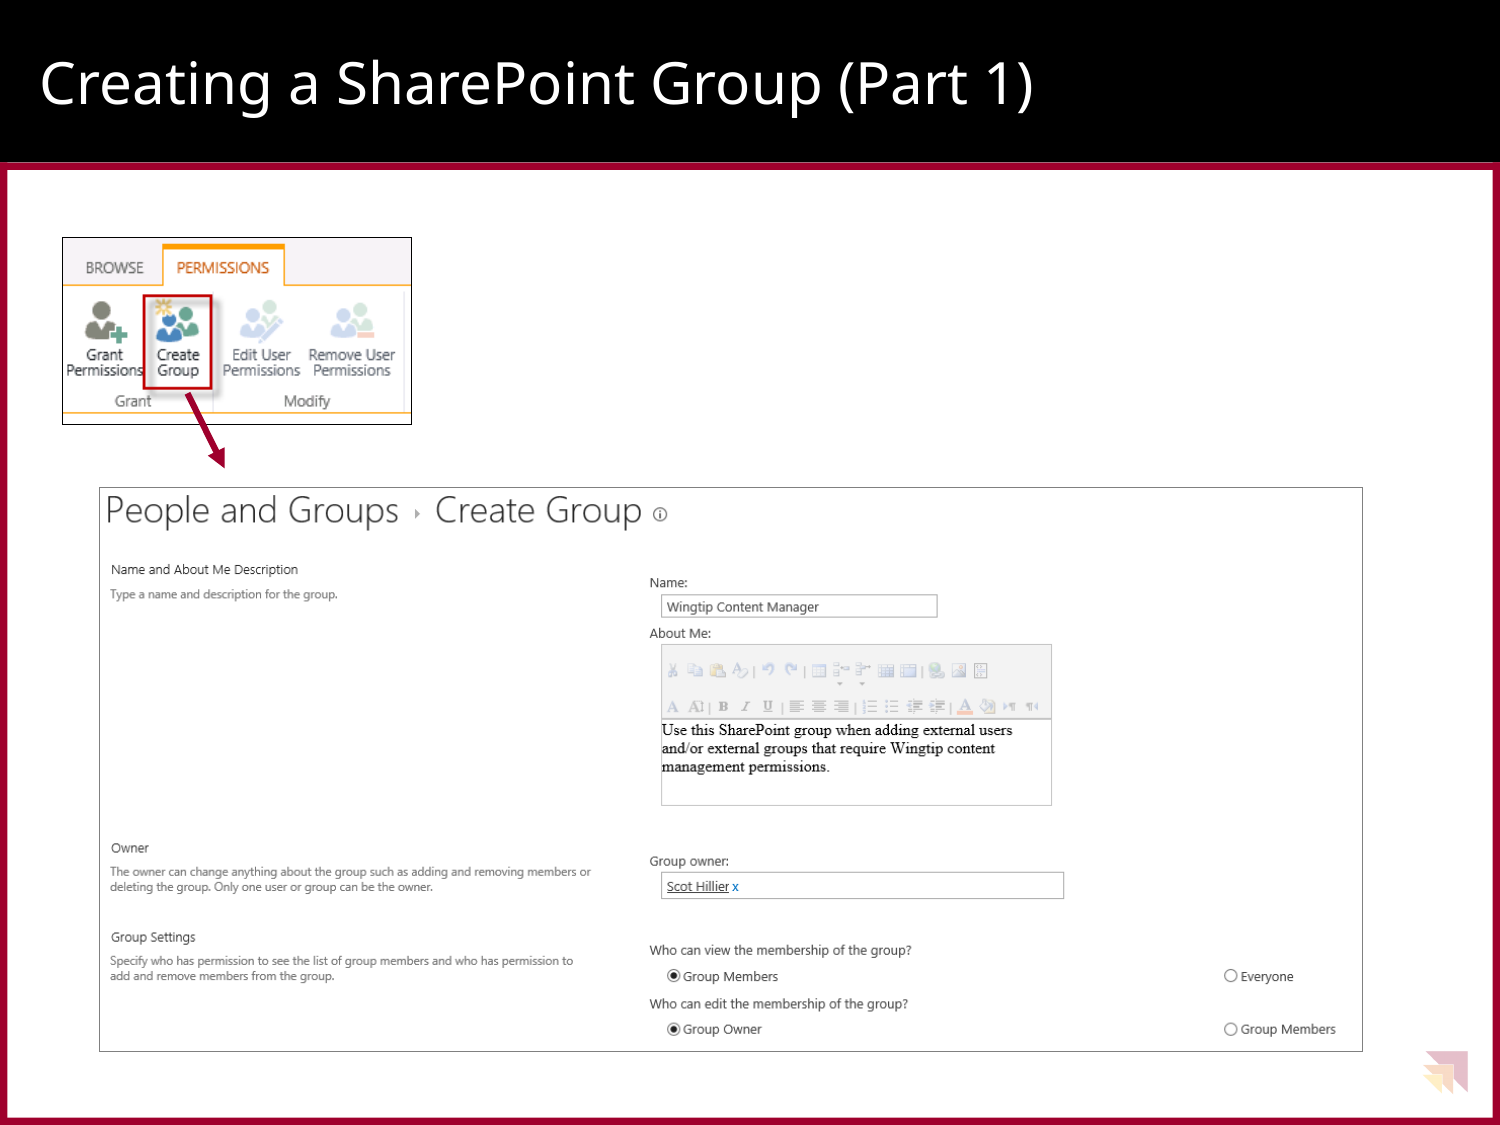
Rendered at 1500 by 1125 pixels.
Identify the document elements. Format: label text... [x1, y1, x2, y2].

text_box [187, 392, 225, 469]
picture [62, 237, 412, 425]
title Creating a SharePoint Group (Part 1) [24, 12, 1438, 150]
picture [99, 487, 1363, 1053]
